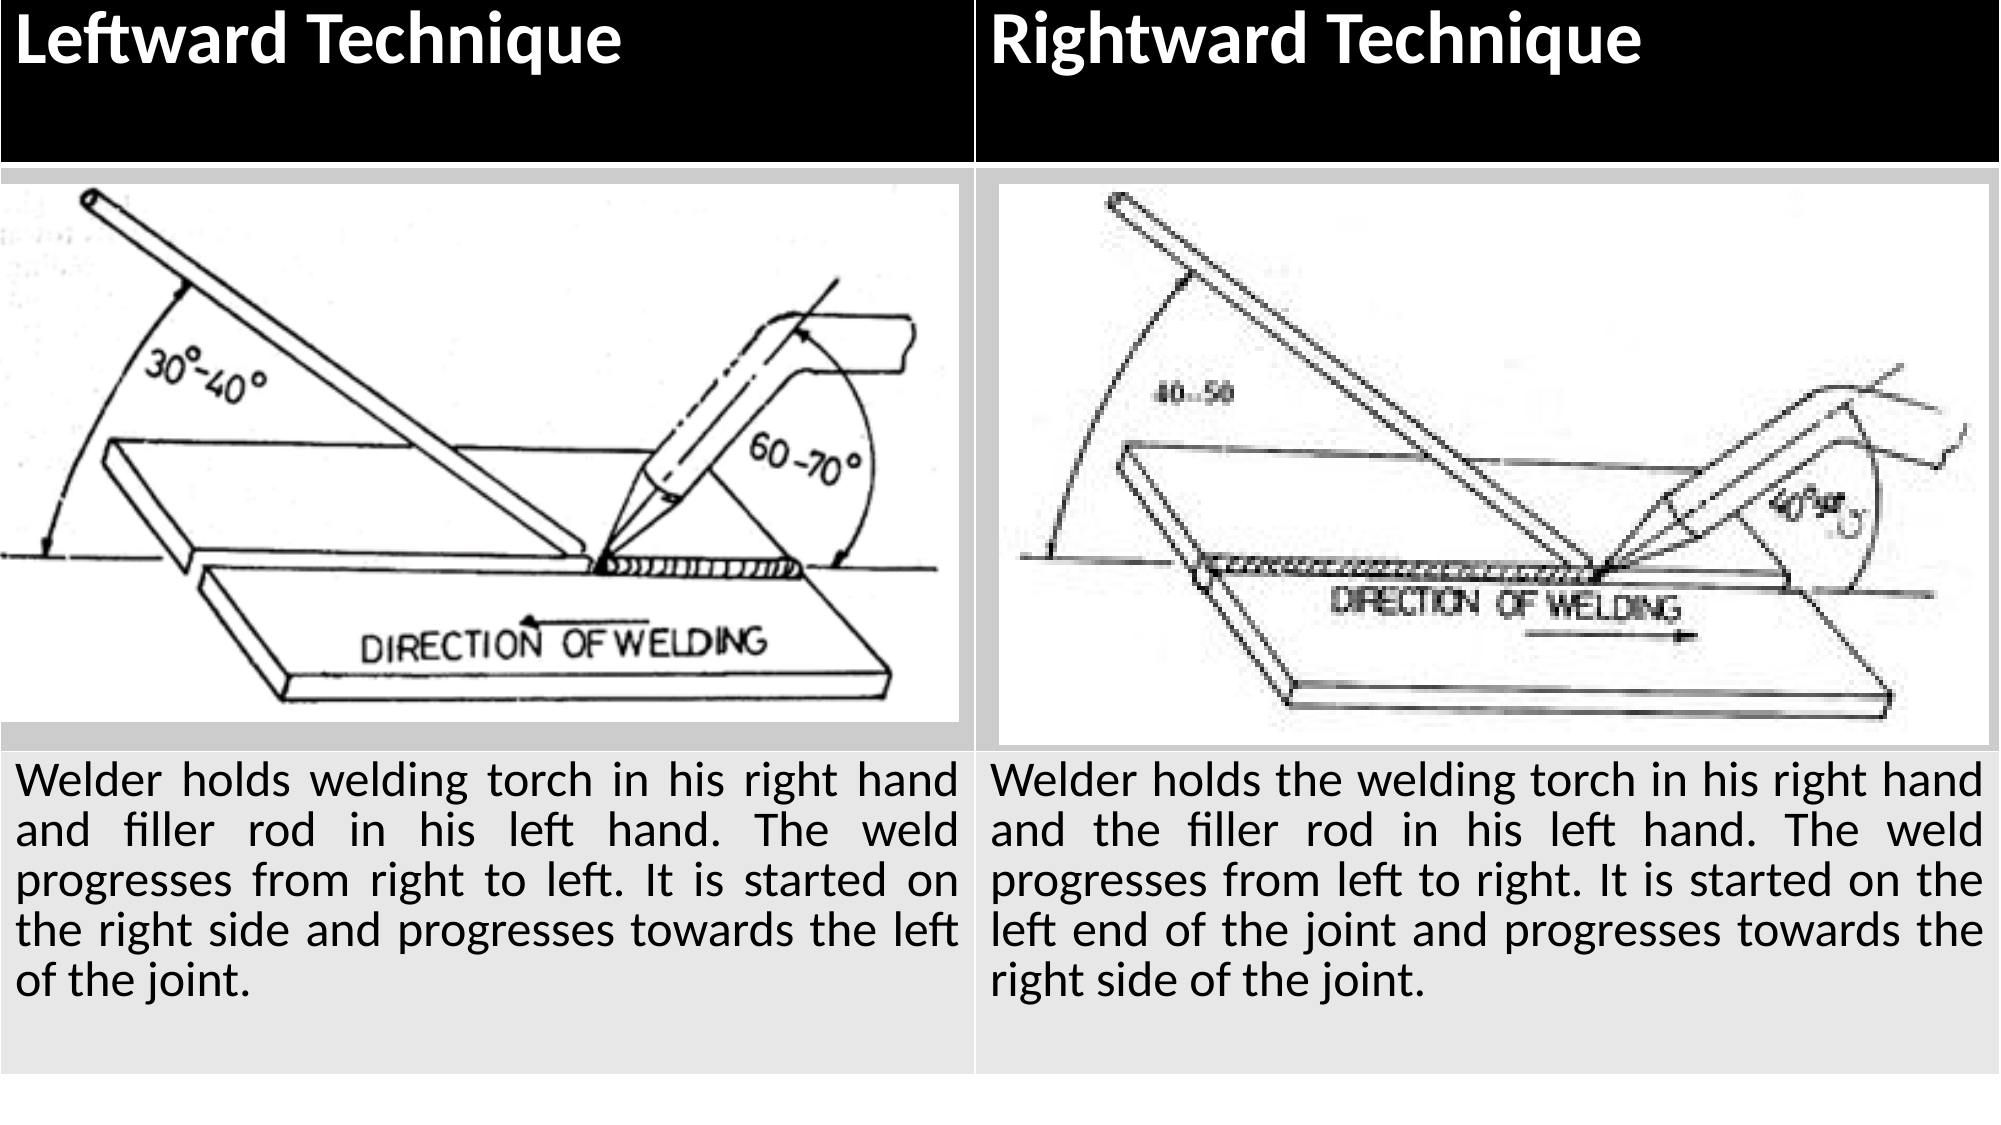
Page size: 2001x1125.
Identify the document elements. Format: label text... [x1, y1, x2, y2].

table_header Leftward Technique [1, 0, 974, 162]
table_cell Welder holds welding torch in his right hand and filler rod in his left hand. The weld progresses from right to left. It is started on the right side and progresses towards the left of the joint. [1, 752, 974, 1074]
table_cell [976, 168, 1999, 751]
table_header Rightward Technique [976, 0, 1999, 162]
table_cell [1, 168, 974, 751]
picture [999, 184, 1989, 745]
table_cell Welder holds the welding torch in his right hand and the filler rod in his left hand. The weld progresses from left to right. It is started on the left end of the joint and progresses towards the right side of the joint. [976, 752, 1999, 1074]
picture [0, 184, 959, 722]
